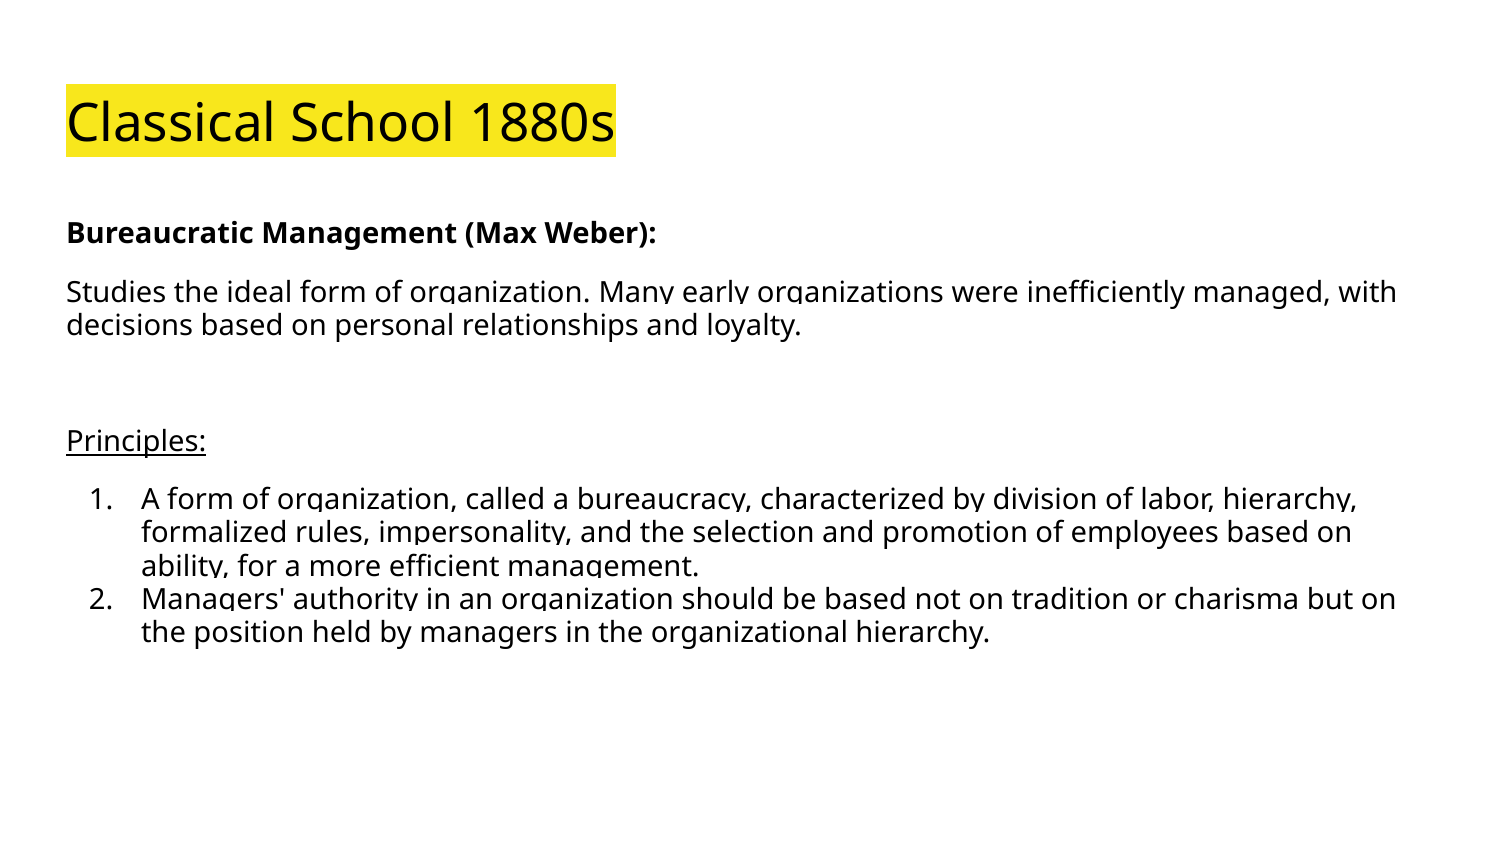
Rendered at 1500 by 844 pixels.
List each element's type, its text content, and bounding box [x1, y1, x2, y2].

title Classical School 1880s [51, 72, 1449, 167]
list Bureaucratic Management (Max Weber): Studies the ideal form of organization. Many early organizations were inefficiently managed, with decisions based on personal relationships and loyalty. Principles: A form of organization, called a bureaucracy, characterized by division of labor, hierarchy, formalized rules, impersonality, and the selection and promotion of employees based on ability, for a more efficient management. Managers' authority in an organization should be based not on tradition or charisma but on the position held by managers in the organizational hierarchy. [51, 202, 1449, 750]
